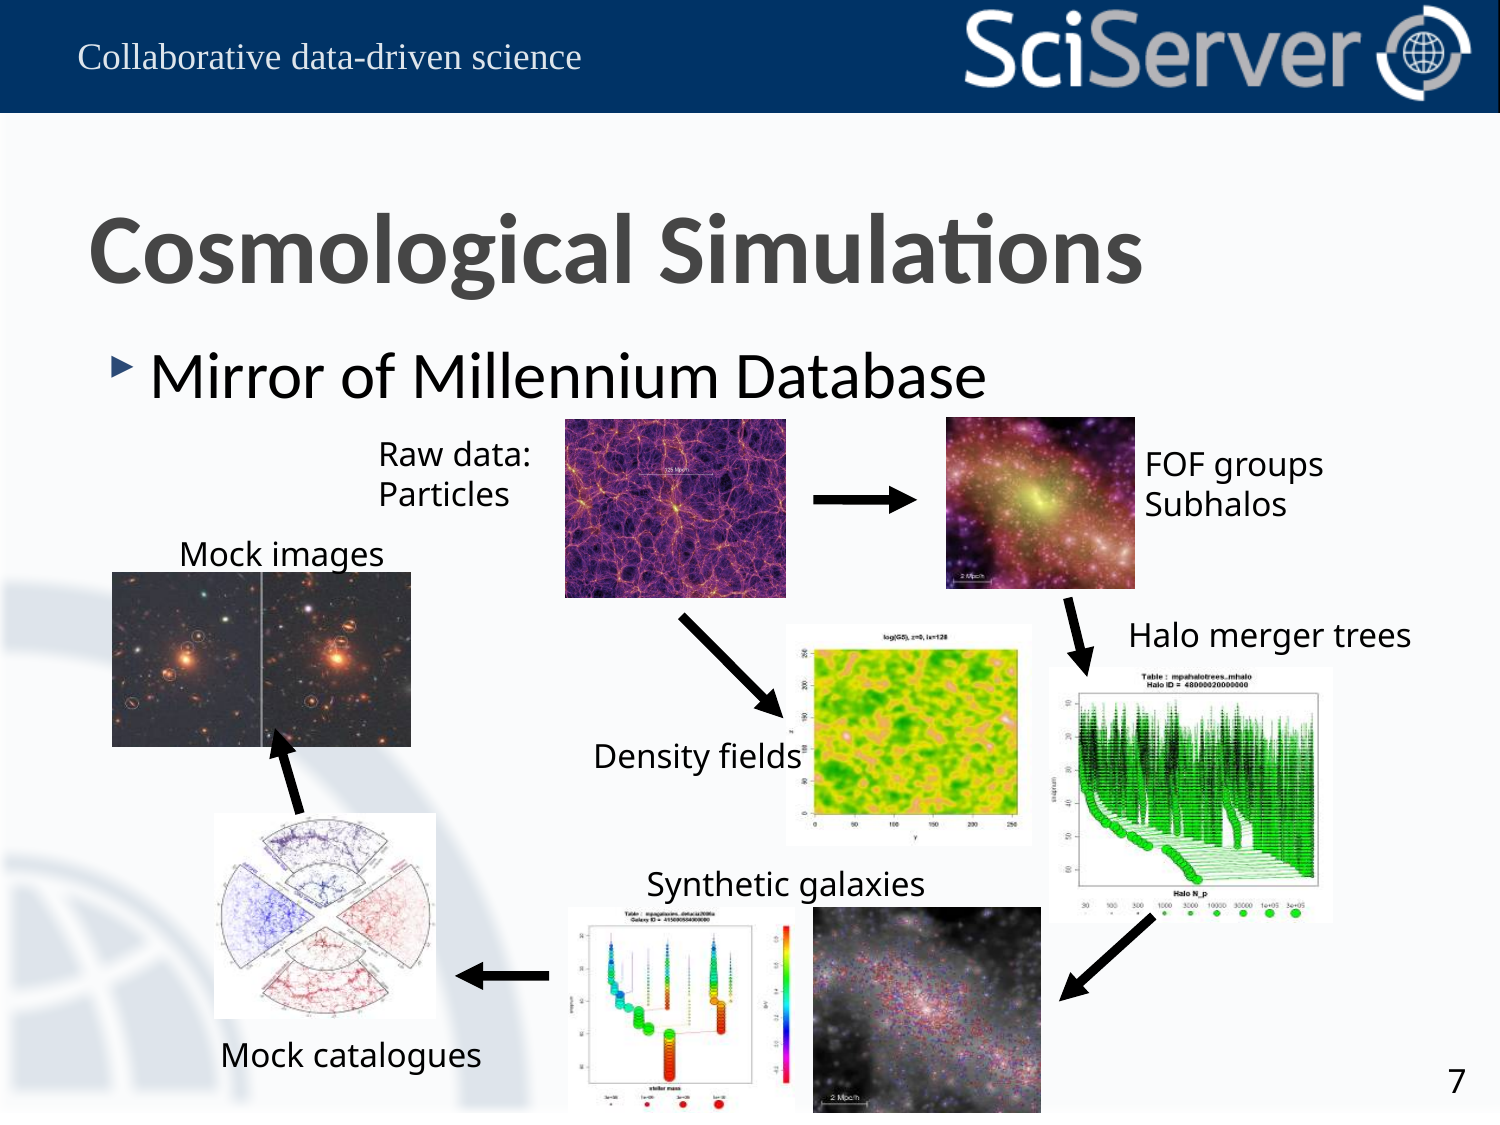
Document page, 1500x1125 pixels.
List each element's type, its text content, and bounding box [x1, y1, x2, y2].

picture [0, 0, 1500, 113]
list Mirror of Millennium Database [75, 325, 1425, 1013]
title Cosmological Simulations [75, 162, 1425, 325]
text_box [112, 417, 1482, 1113]
